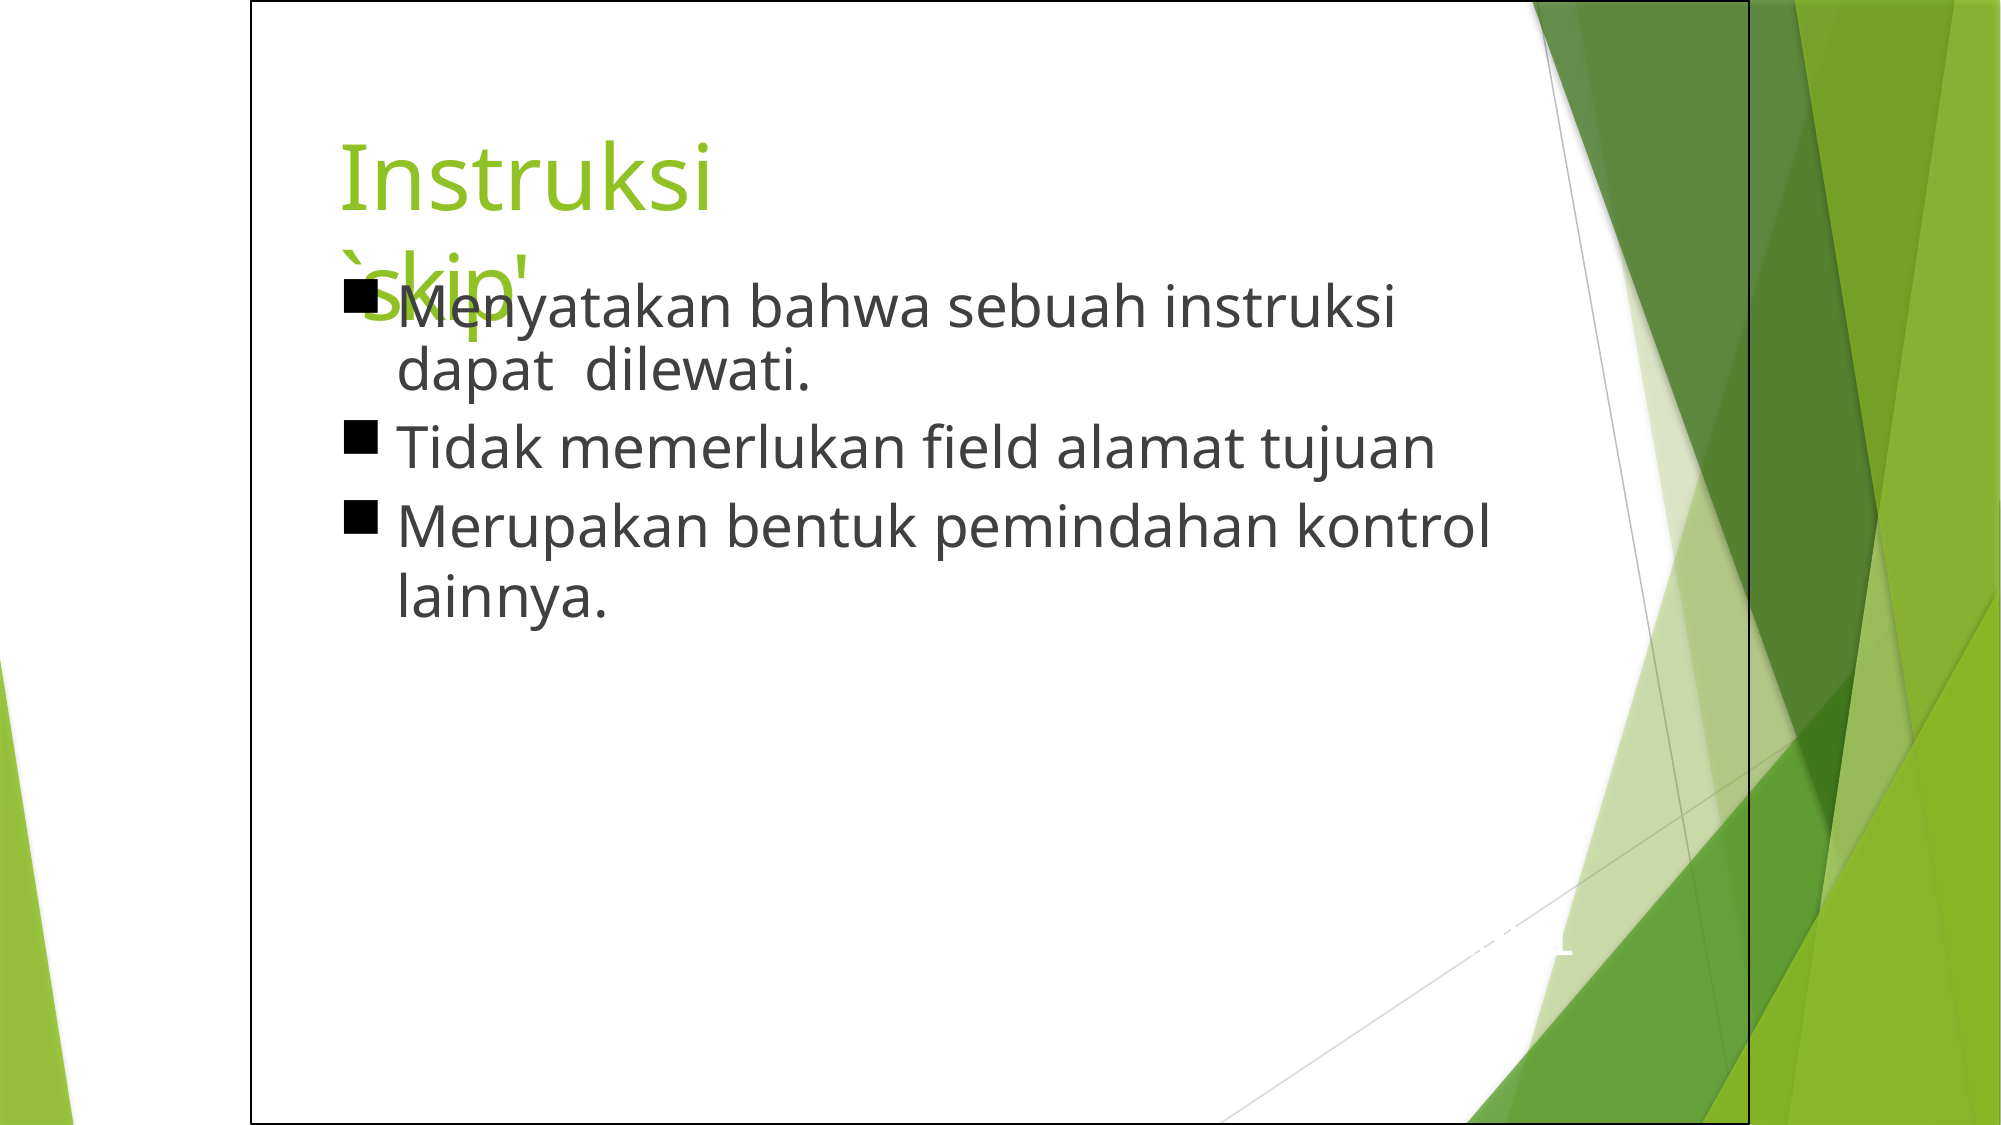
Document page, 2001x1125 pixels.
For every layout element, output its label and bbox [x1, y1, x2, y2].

text_box [250, 0, 1749, 1124]
